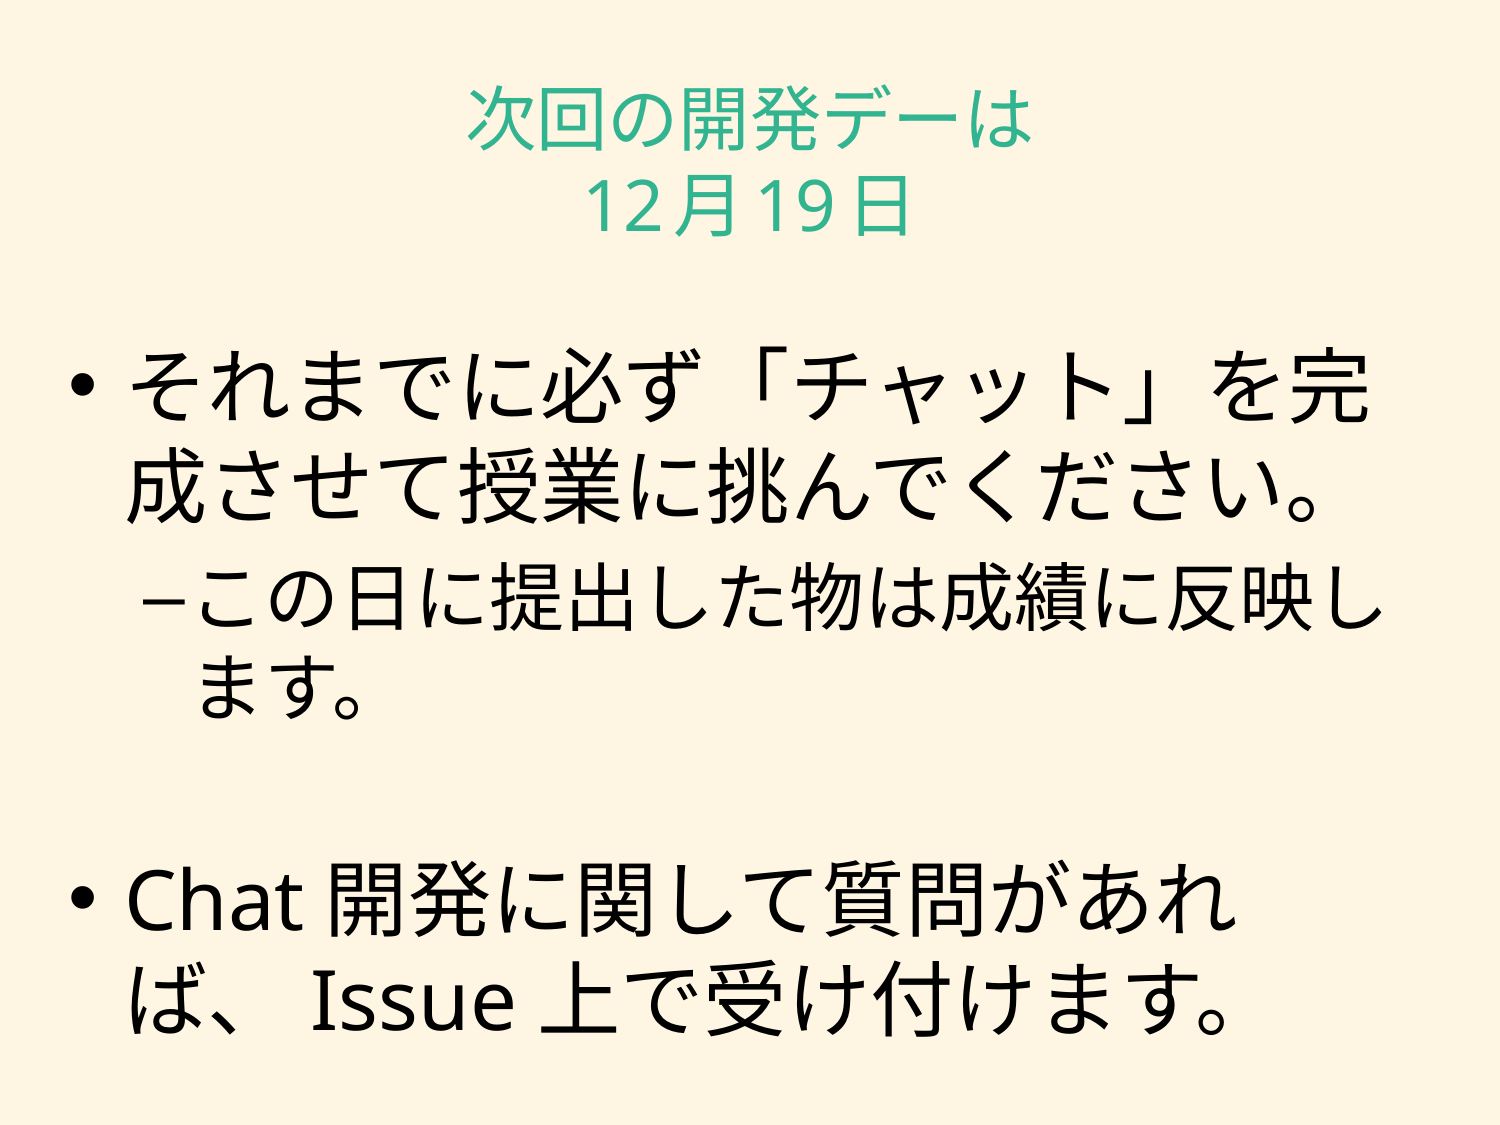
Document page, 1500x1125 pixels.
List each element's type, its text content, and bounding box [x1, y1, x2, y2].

title 次回の開発デーは 12月19日 [75, 66, 1425, 254]
list それまでに必ず「チャット」を完成させて授業に挑んでください。 この日に提出した物は成績に反映します。 Chat開発に関して質問があれば、Issue上で受け付けます。 [53, 326, 1471, 1083]
